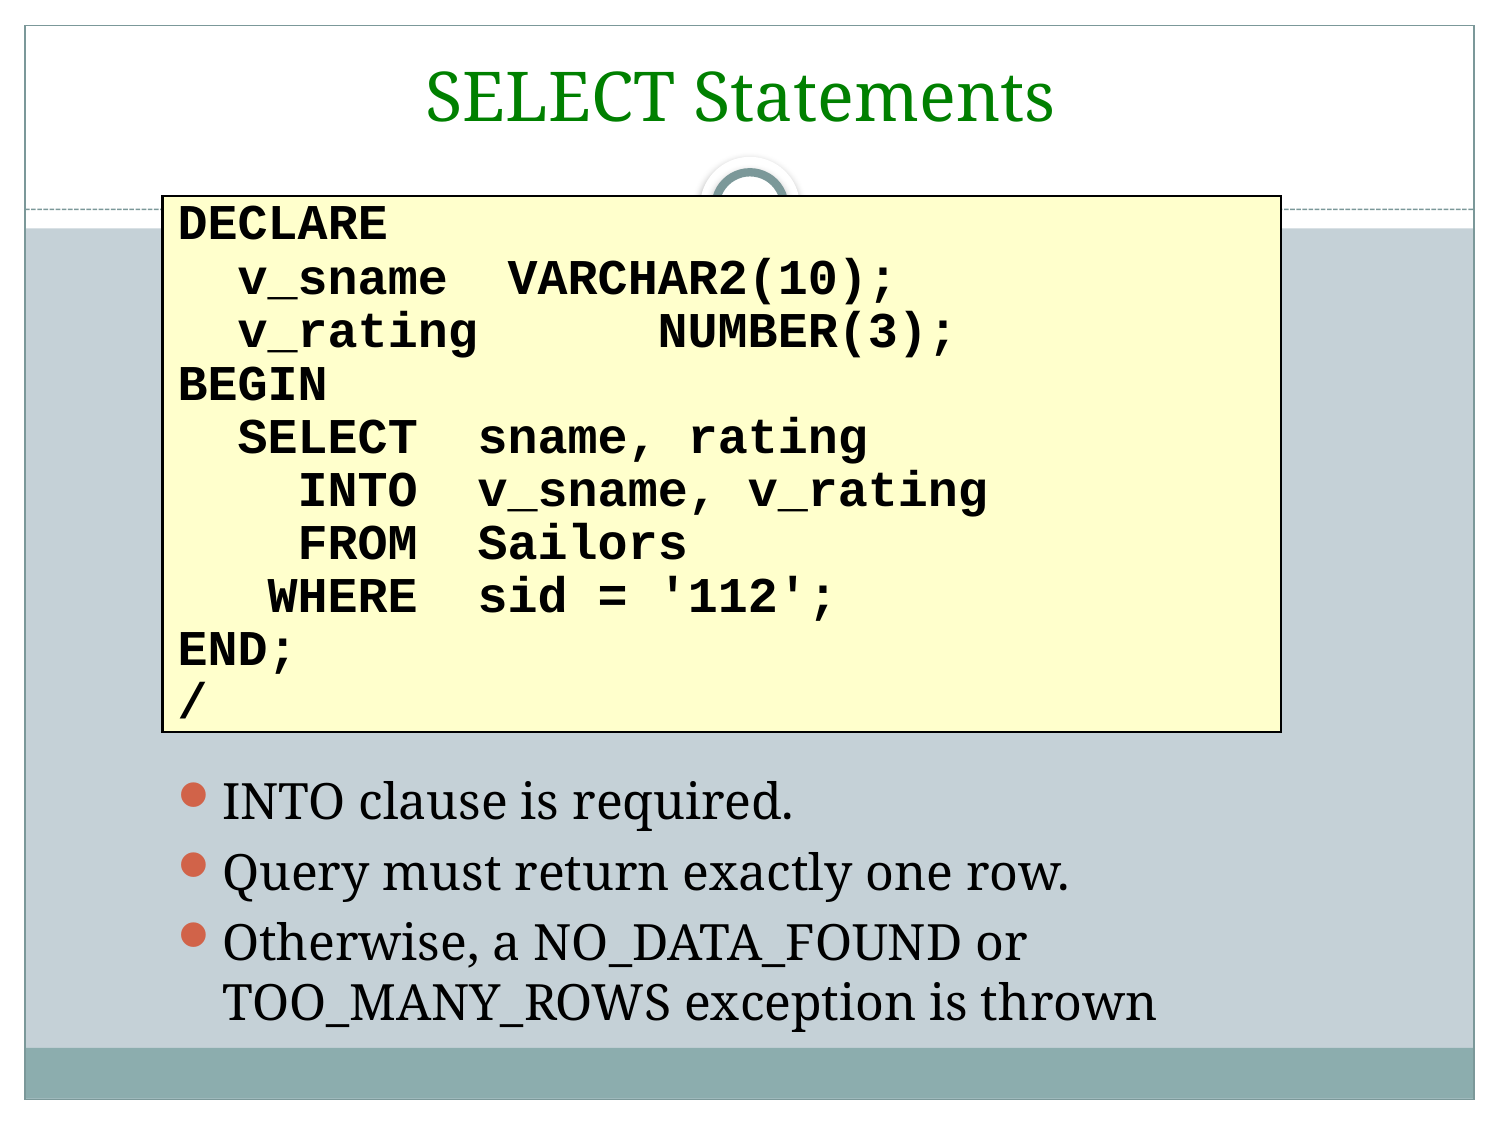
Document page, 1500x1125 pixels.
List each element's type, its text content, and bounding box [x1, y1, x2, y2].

text_box INTO clause is required. Query must return exactly one row. Otherwise, a NO_DATA_FOUND or TOO_MANY_ROWS exception is thrown [162, 762, 1374, 1038]
text_box DECLARE v_sname VARCHAR2(10); v_rating NUMBER(3); BEGIN SELECT sname, rating INTO v_sname, v_rating FROM Sailors WHERE sid = '112'; END; / [162, 195, 1282, 733]
text_box SELECT Statements [74, 45, 1425, 233]
